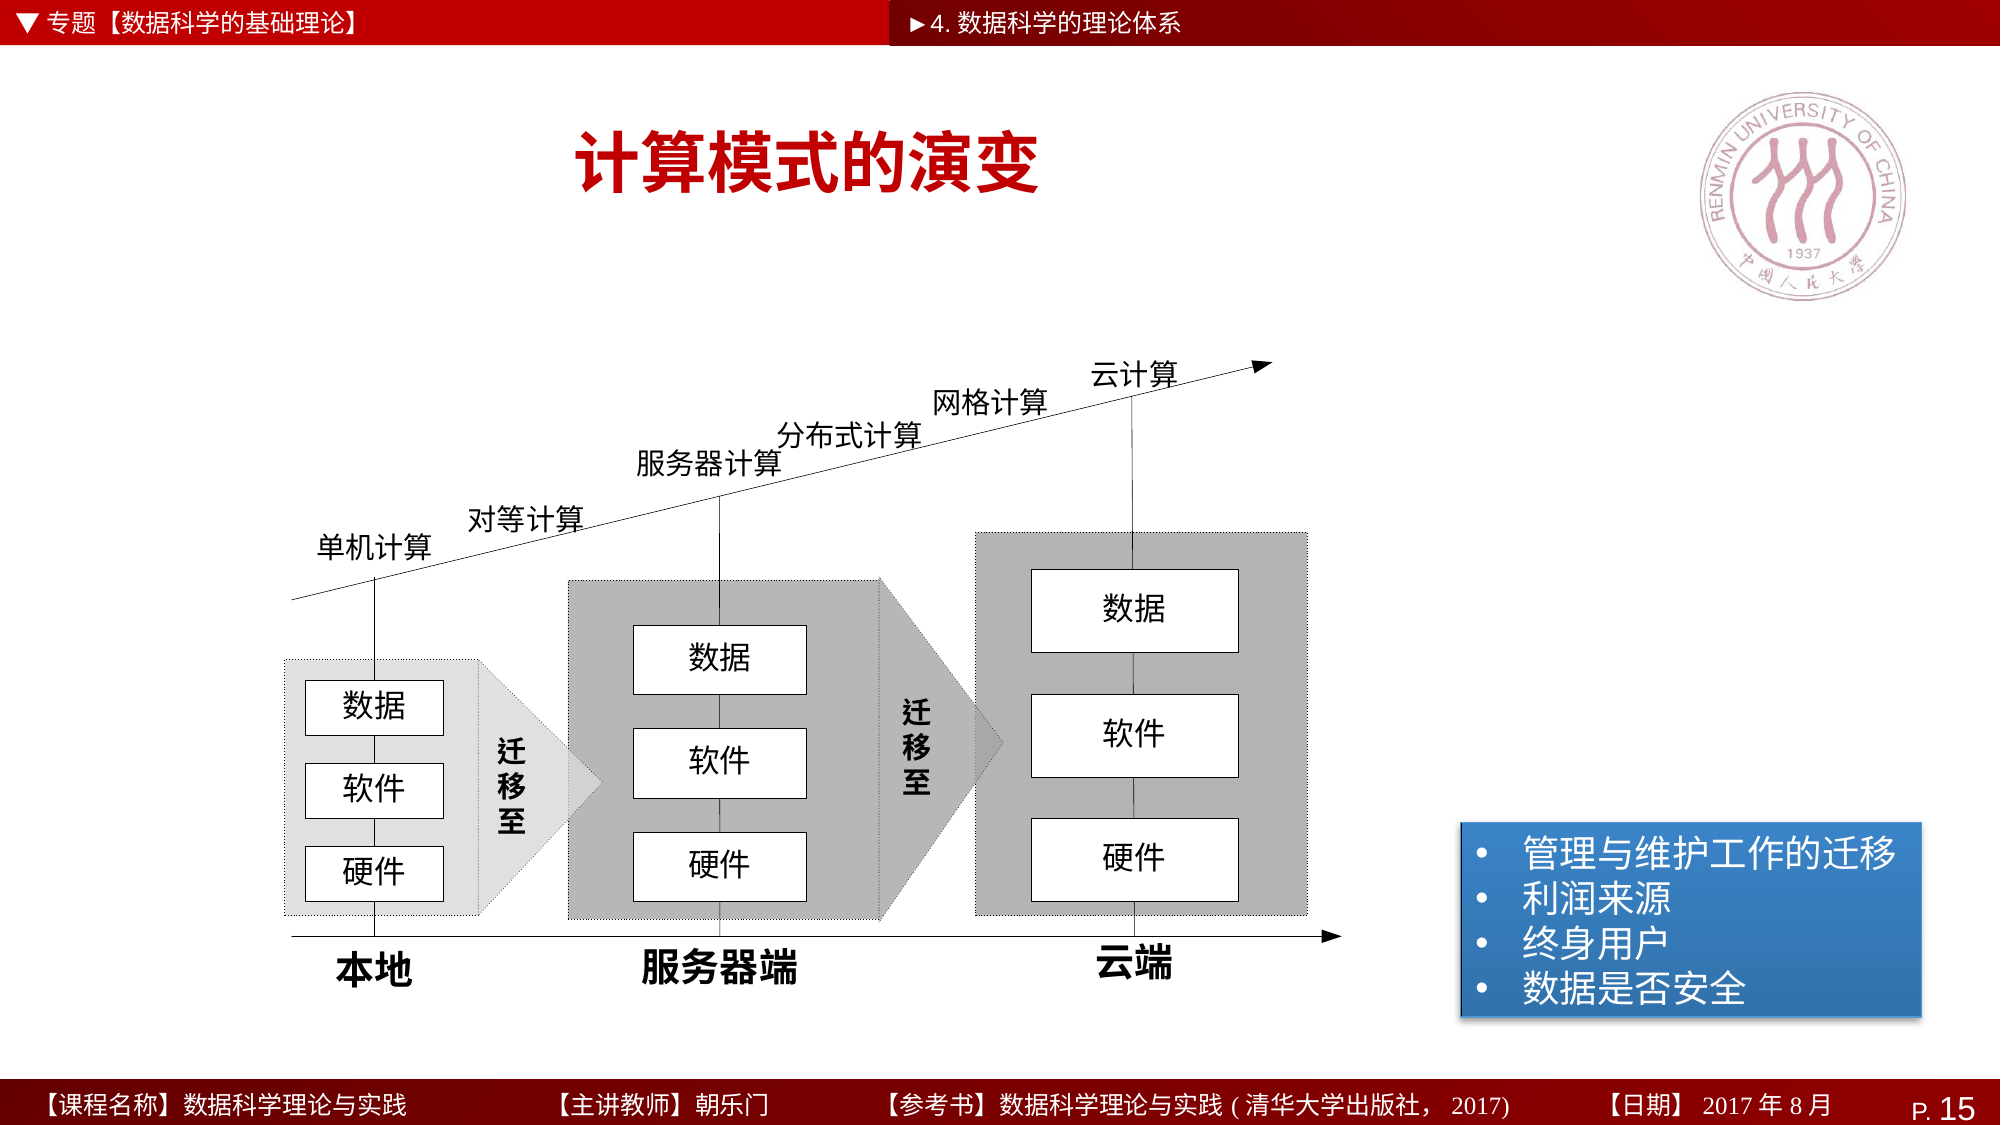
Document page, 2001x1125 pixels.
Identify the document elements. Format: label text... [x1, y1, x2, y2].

text_box 管理与维护工作的迁移 利润来源 终身用户 数据是否安全 [1460, 822, 1922, 1018]
list ►4.数据科学的理论体系 [890, 0, 1249, 43]
title 计算模式的演变 [215, 93, 1399, 229]
list ▼专题【数据科学的基础理论】 [0, 0, 725, 43]
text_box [267, 338, 1366, 1000]
picture [1696, 89, 1910, 304]
